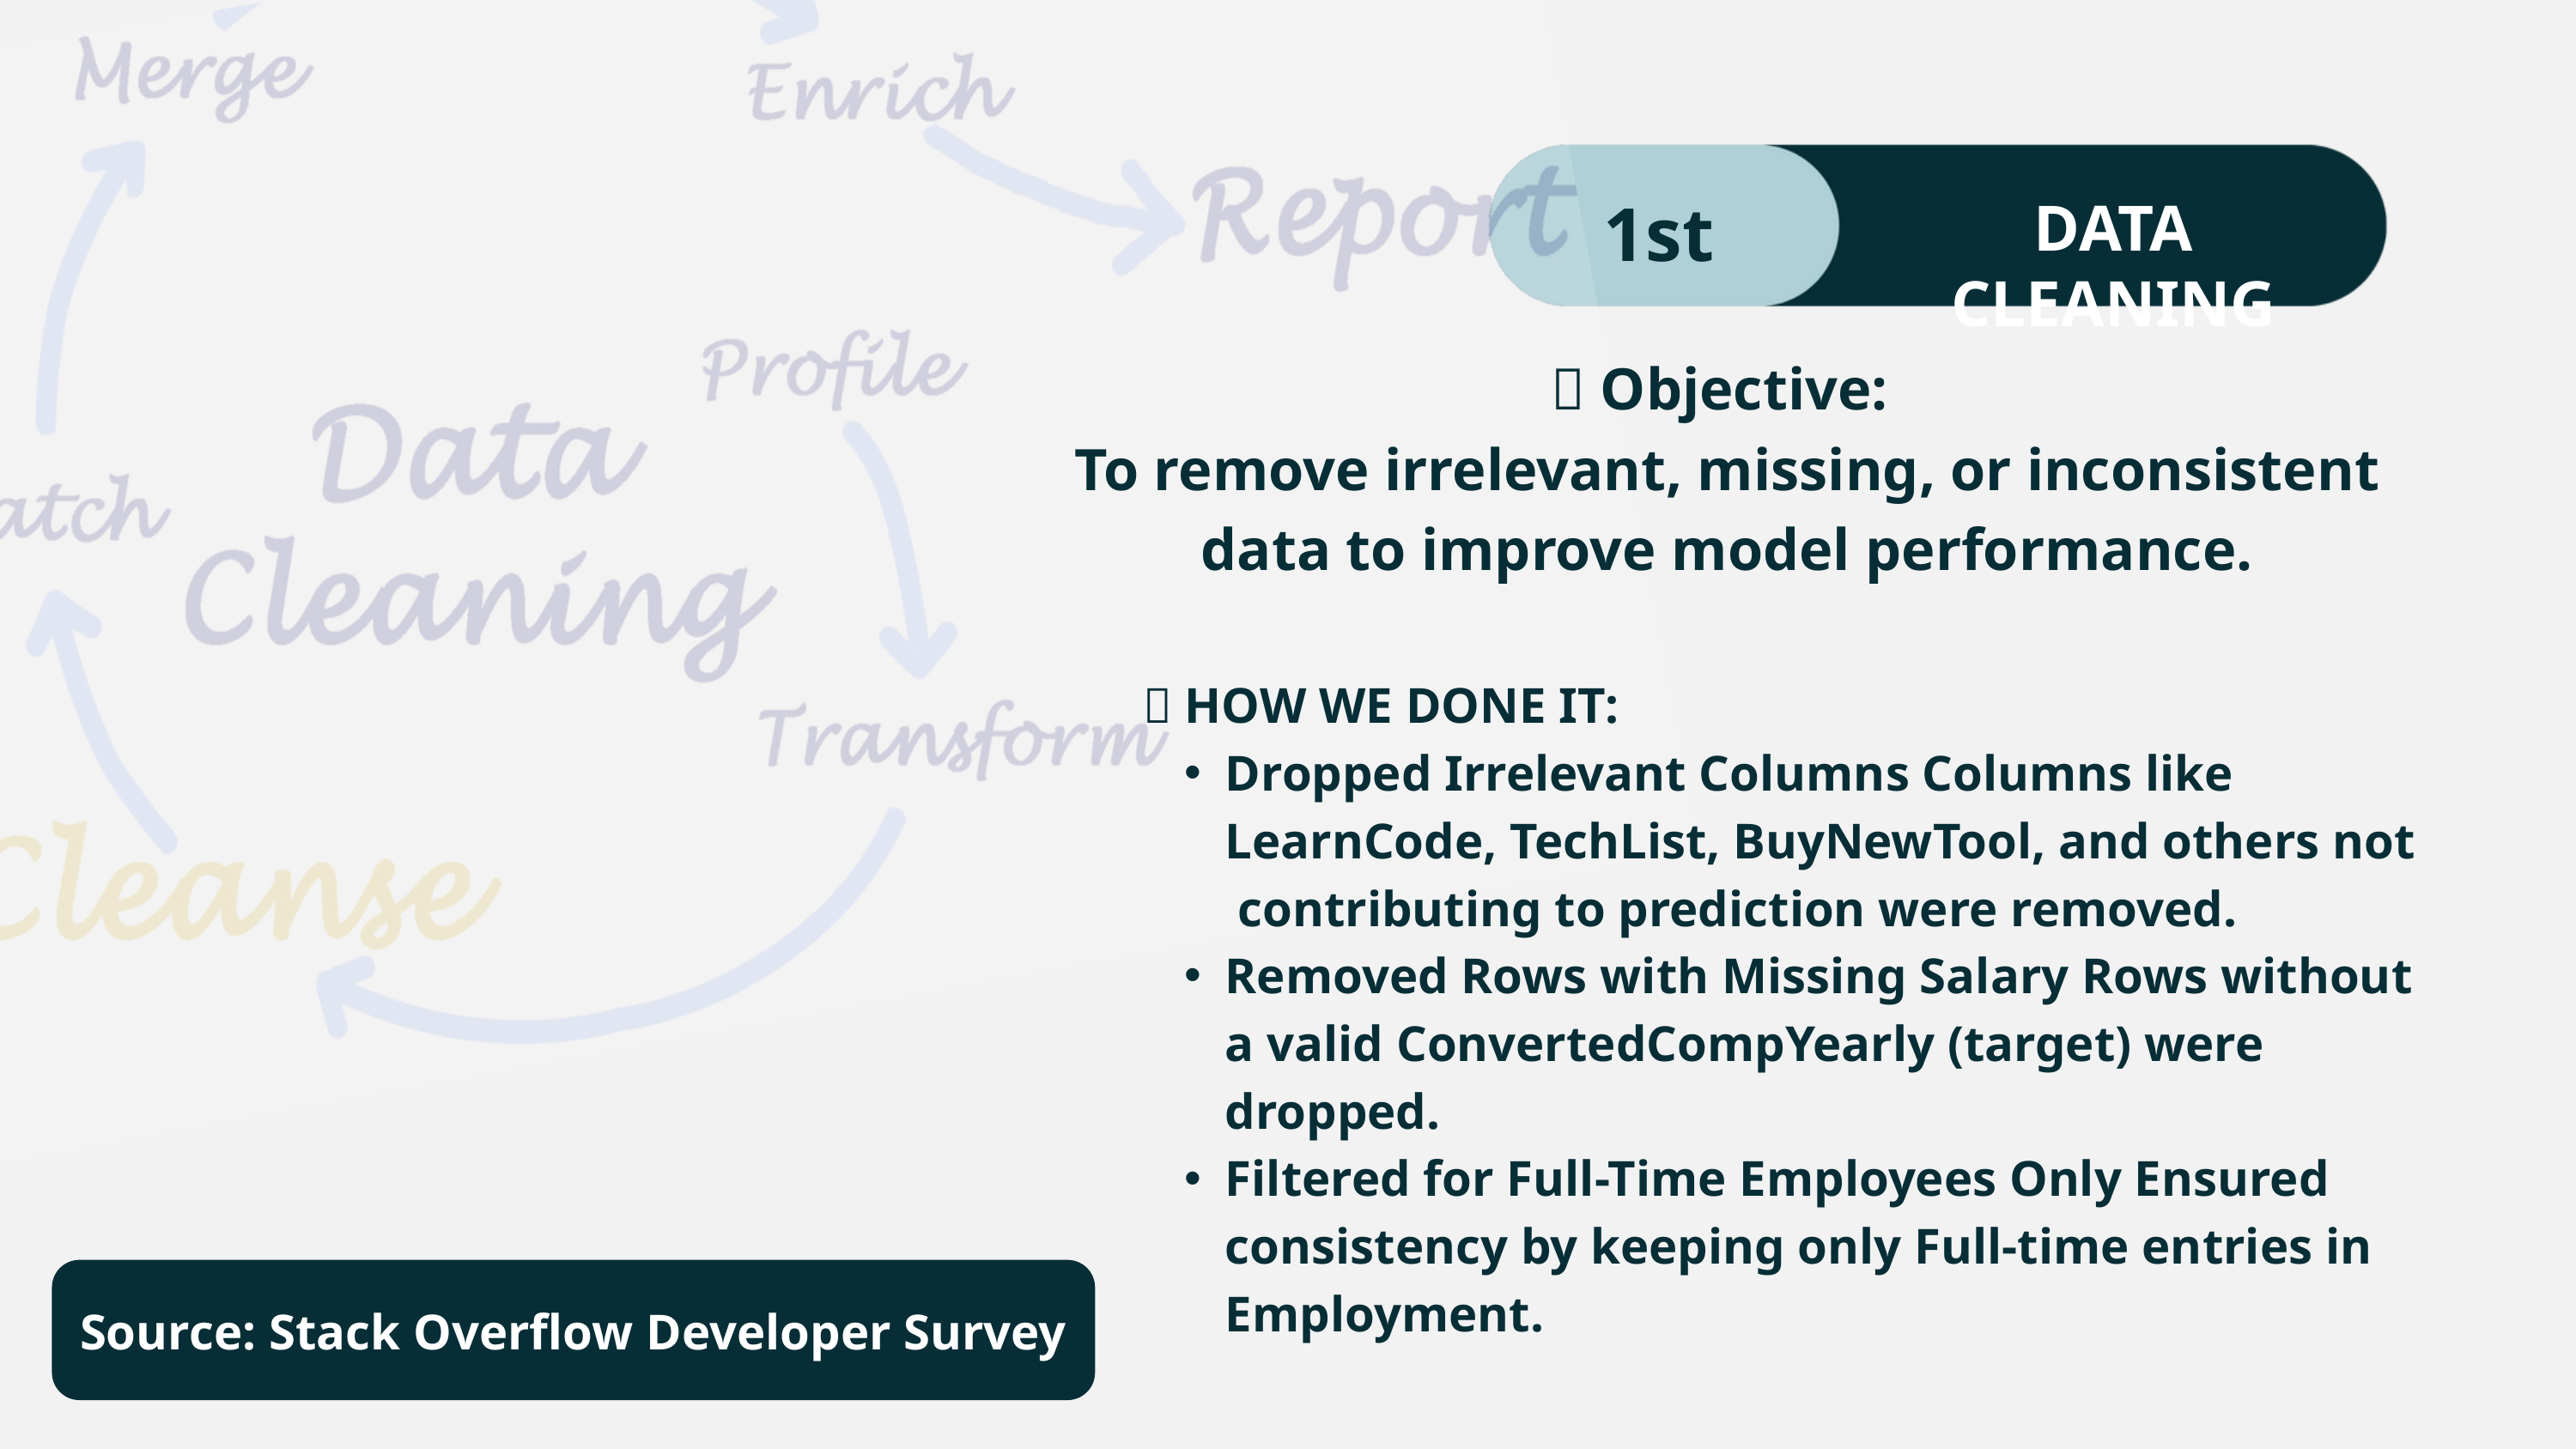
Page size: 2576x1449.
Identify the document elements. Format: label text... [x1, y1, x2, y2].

text_box 🔹 Objective: To remove irrelevant, missing, or inconsistent data to improve model performance. [1024, 341, 2432, 582]
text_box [52, 1259, 1096, 1401]
picture [1400, 54, 2477, 397]
text_box ✅ HOW WE DONE IT: Dropped Irrelevant Columns Columns like LearnCode, TechList, BuyNewTool, and others not contributing to prediction were removed. Removed Rows with Missing Salary Rows without a valid ConvertedCompYearly (target) were dropped. Filtered for Full-Time Employees Only Ensured consistency by keeping only Full-time entries in Employment. [1143, 665, 2432, 1342]
text_box [0, 0, 1664, 1162]
